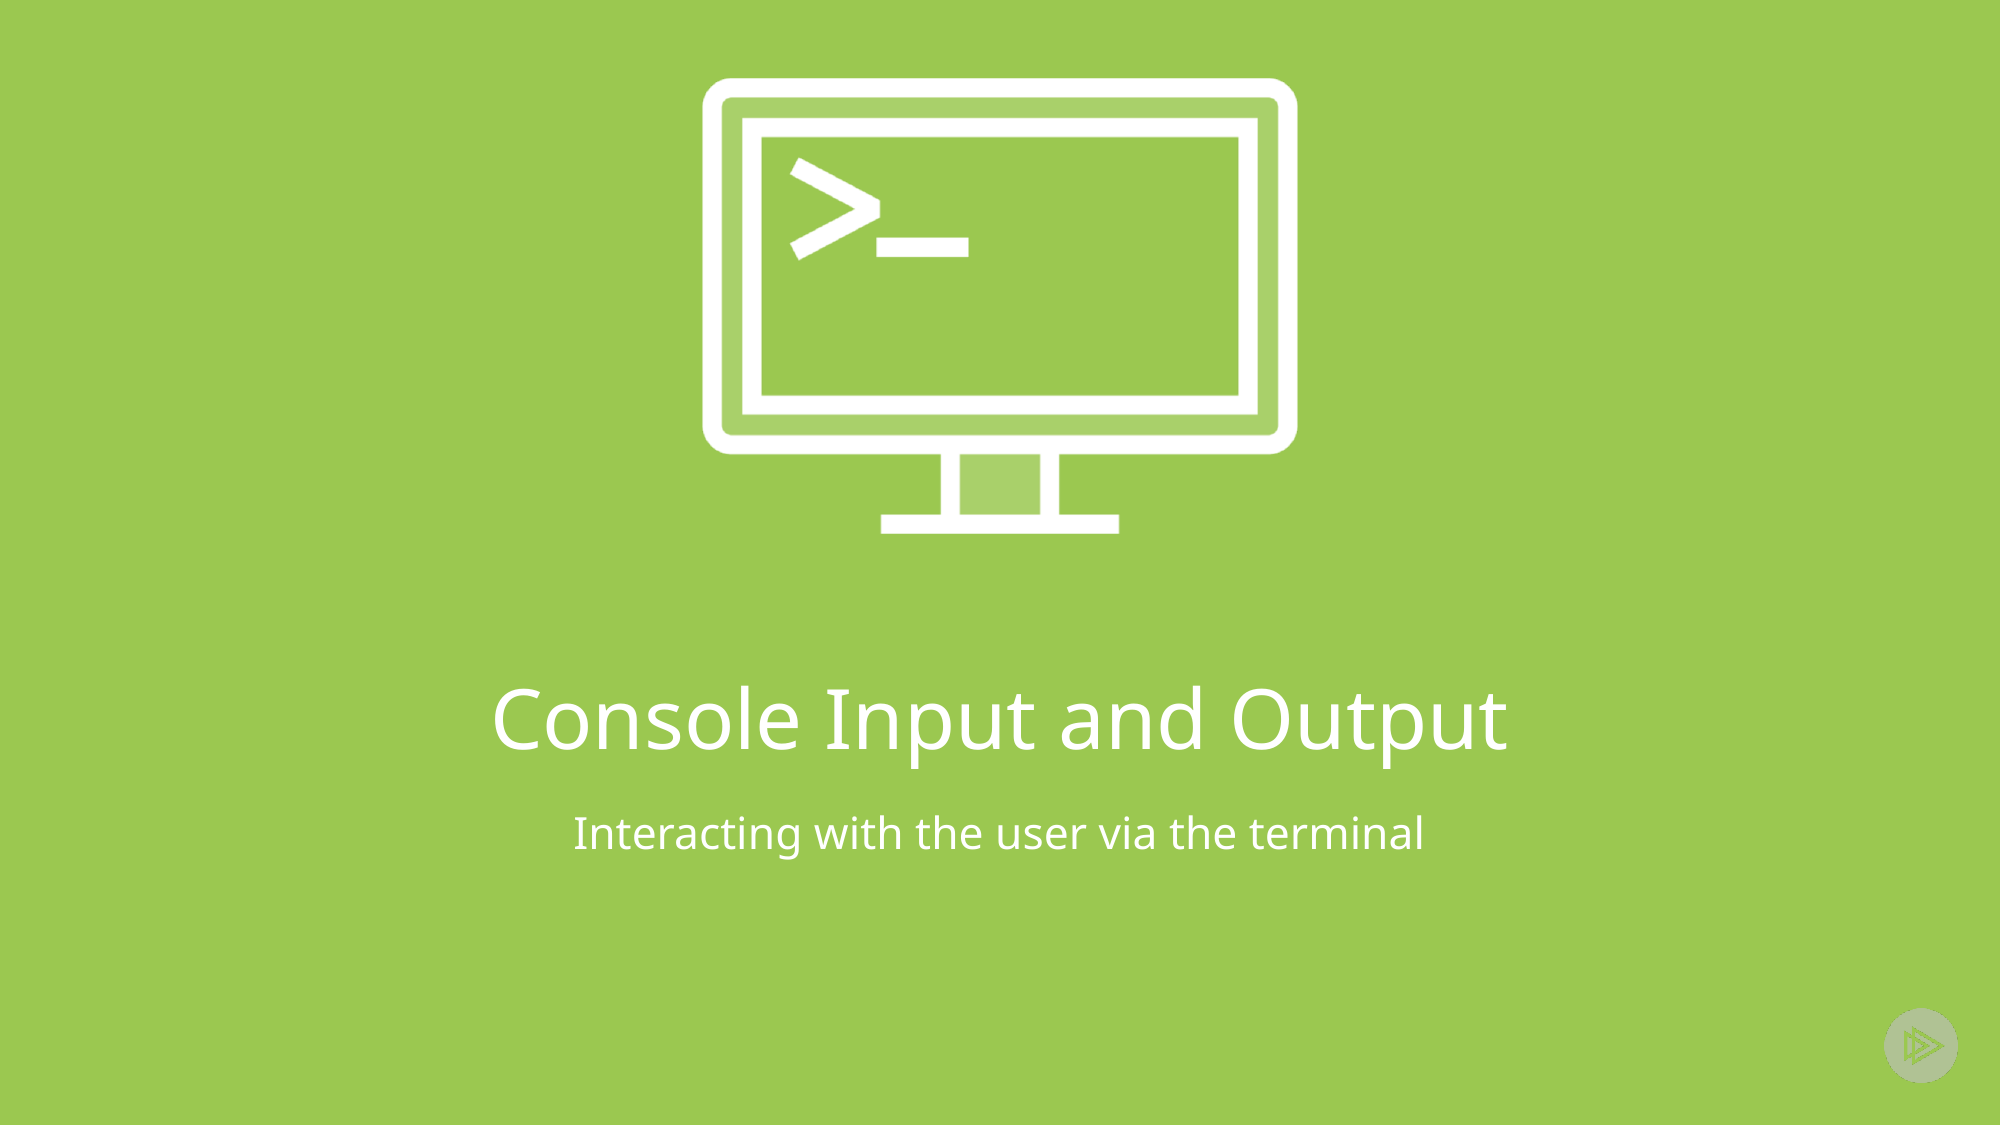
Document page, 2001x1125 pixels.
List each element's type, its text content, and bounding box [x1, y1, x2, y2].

list Console Input and Output [181, 655, 1819, 778]
picture [696, 72, 1304, 540]
list Interacting with the user via the terminal [494, 792, 1506, 980]
